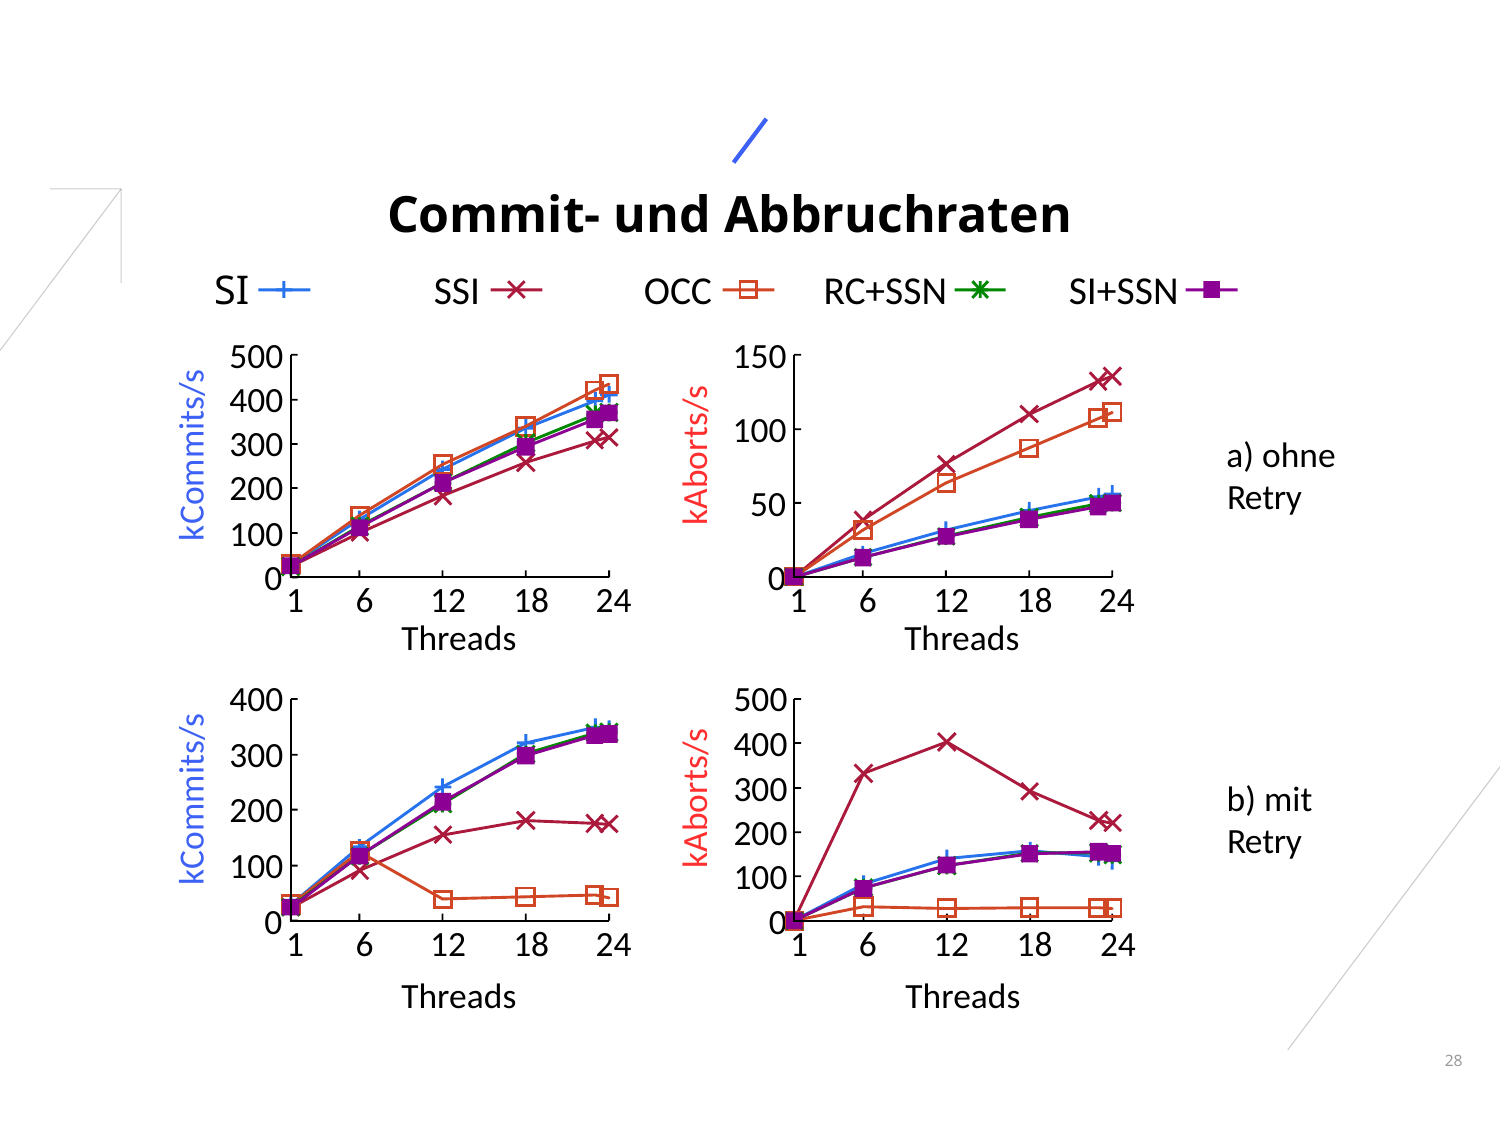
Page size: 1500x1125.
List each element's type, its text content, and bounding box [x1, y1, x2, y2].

slide_number 28 [1422, 1042, 1486, 1080]
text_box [168, 271, 1326, 1027]
title Commit- und Abbruchraten [171, 162, 1288, 268]
